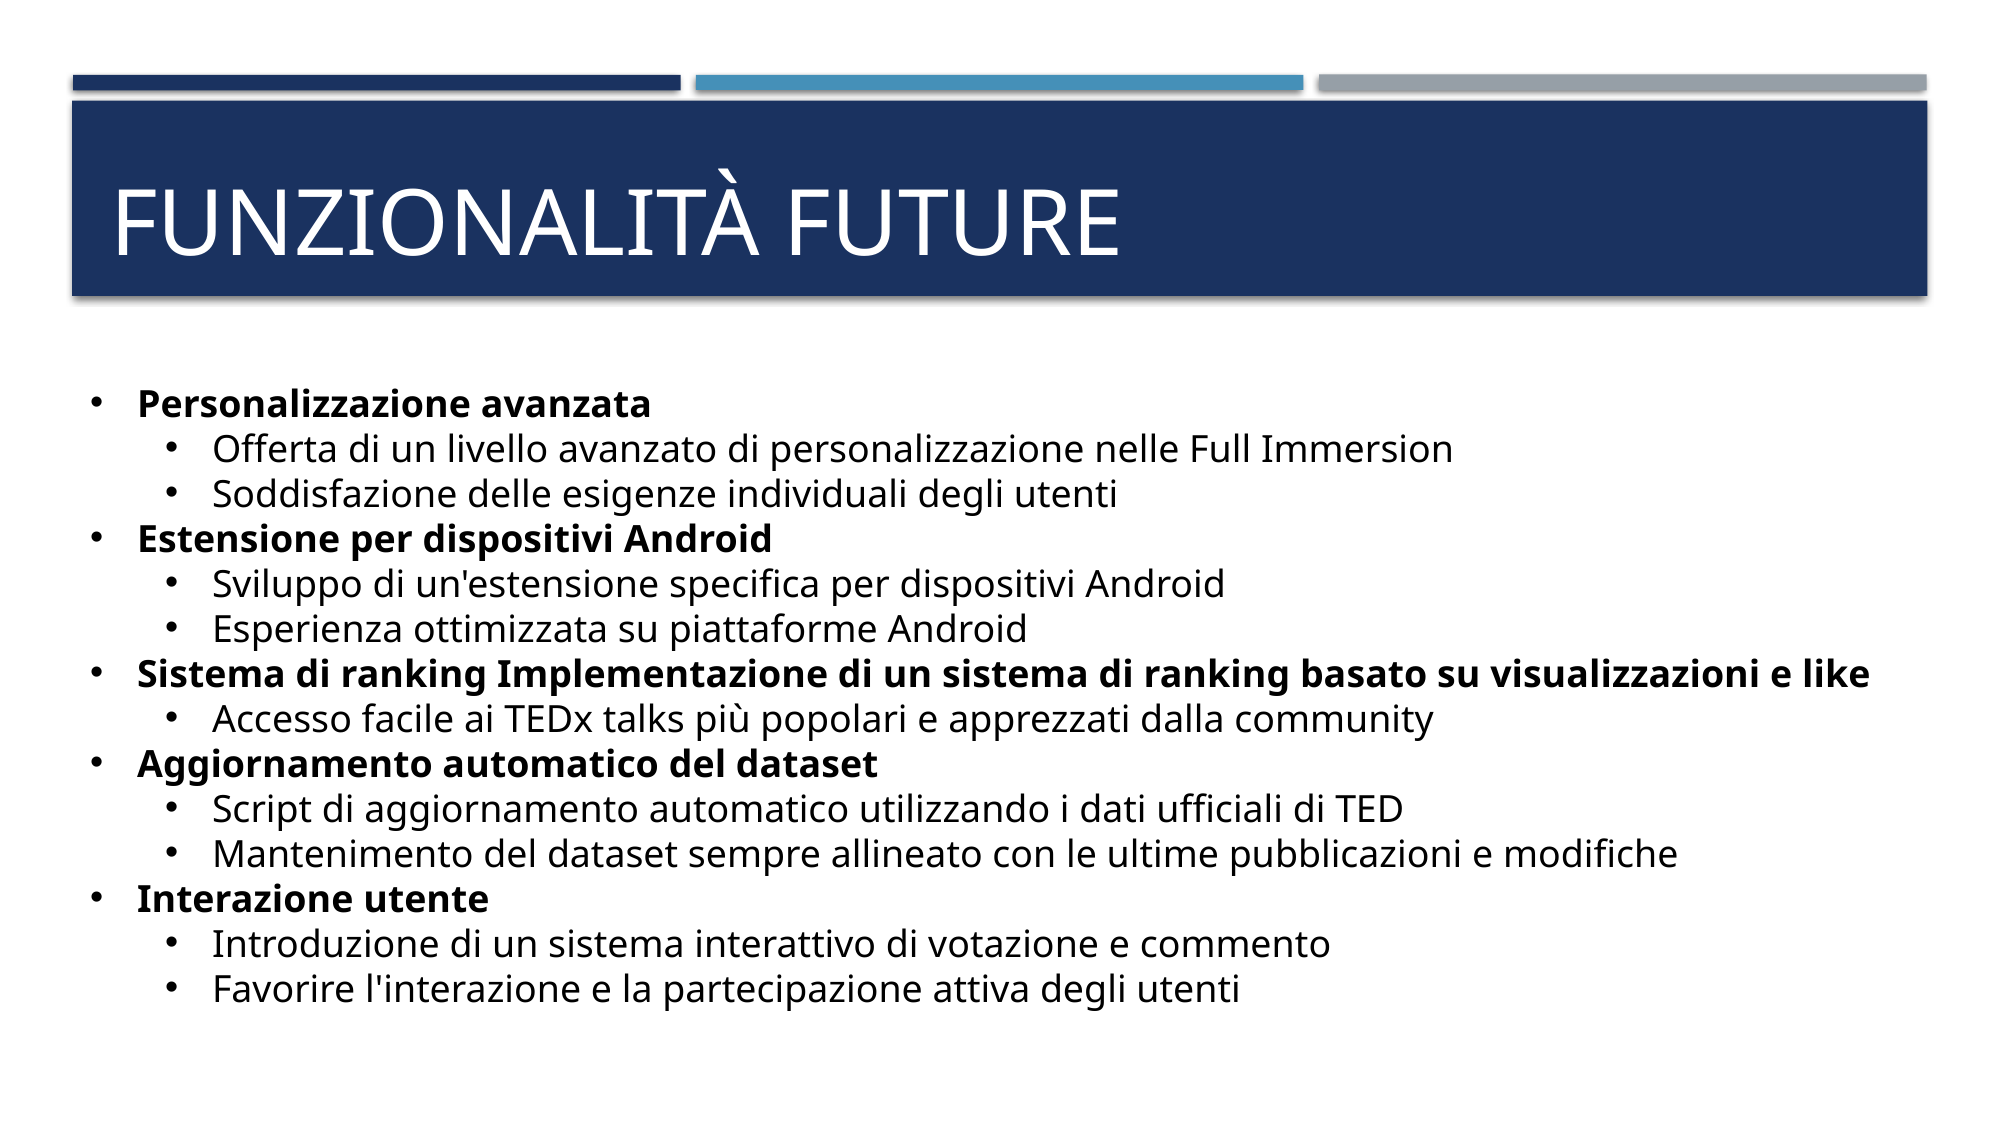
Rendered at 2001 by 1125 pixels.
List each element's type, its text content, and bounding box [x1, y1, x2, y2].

title Funzionalità future [95, 115, 1905, 282]
text_box Personalizzazione avanzata Offerta di un livello avanzato di personalizzazione nelle Full Immersion Soddisfazione delle esigenze individuali degli utenti Estensione per dispositivi Android Sviluppo di un'estensione specifica per dispositivi Android Esperienza ottimizzata su piattaforme Android Sistema di ranking Implementazione di un sistema di ranking basato su visualizzazioni e like Accesso facile ai TEDx talks più popolari e apprezzati dalla community Aggiornamento automatico del dataset Script di aggiornamento automatico utilizzando i dati ufficiali di TED Mantenimento del dataset sempre allineato con le ultime pubblicazioni e modifiche Interazione utente Introduzione di un sistema interattivo di votazione e commento Favorire l'interazione e la partecipazione attiva degli utenti [75, 372, 1925, 1017]
